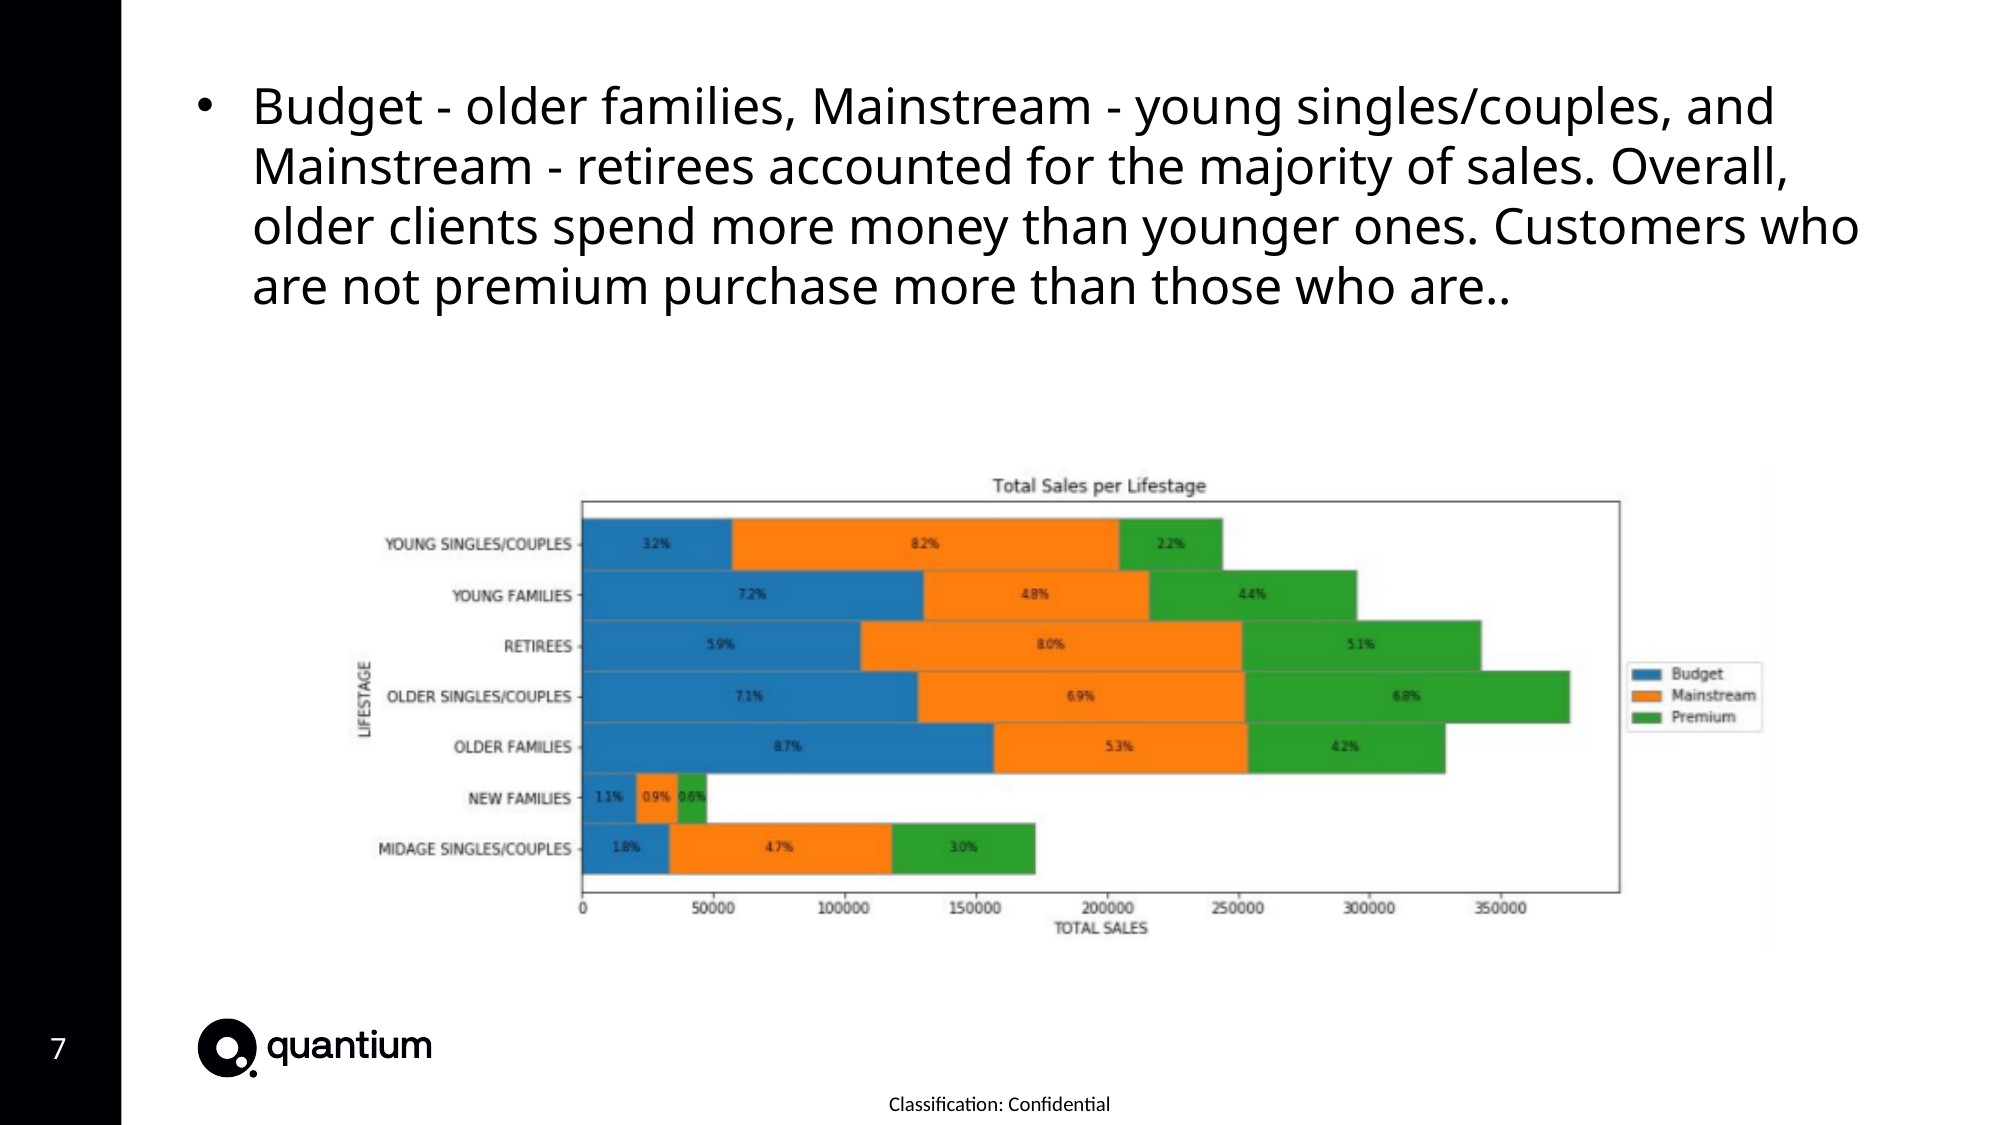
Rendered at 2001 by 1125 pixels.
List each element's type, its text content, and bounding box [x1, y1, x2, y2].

list Budget - older families, Mainstream - young singles/couples, and Mainstream - retirees accounted for the majority of sales. Overall, older clients spend more money than younger ones. Customers who are not premium purchase more than those who are.. [196, 74, 1916, 958]
picture [295, 439, 1816, 958]
